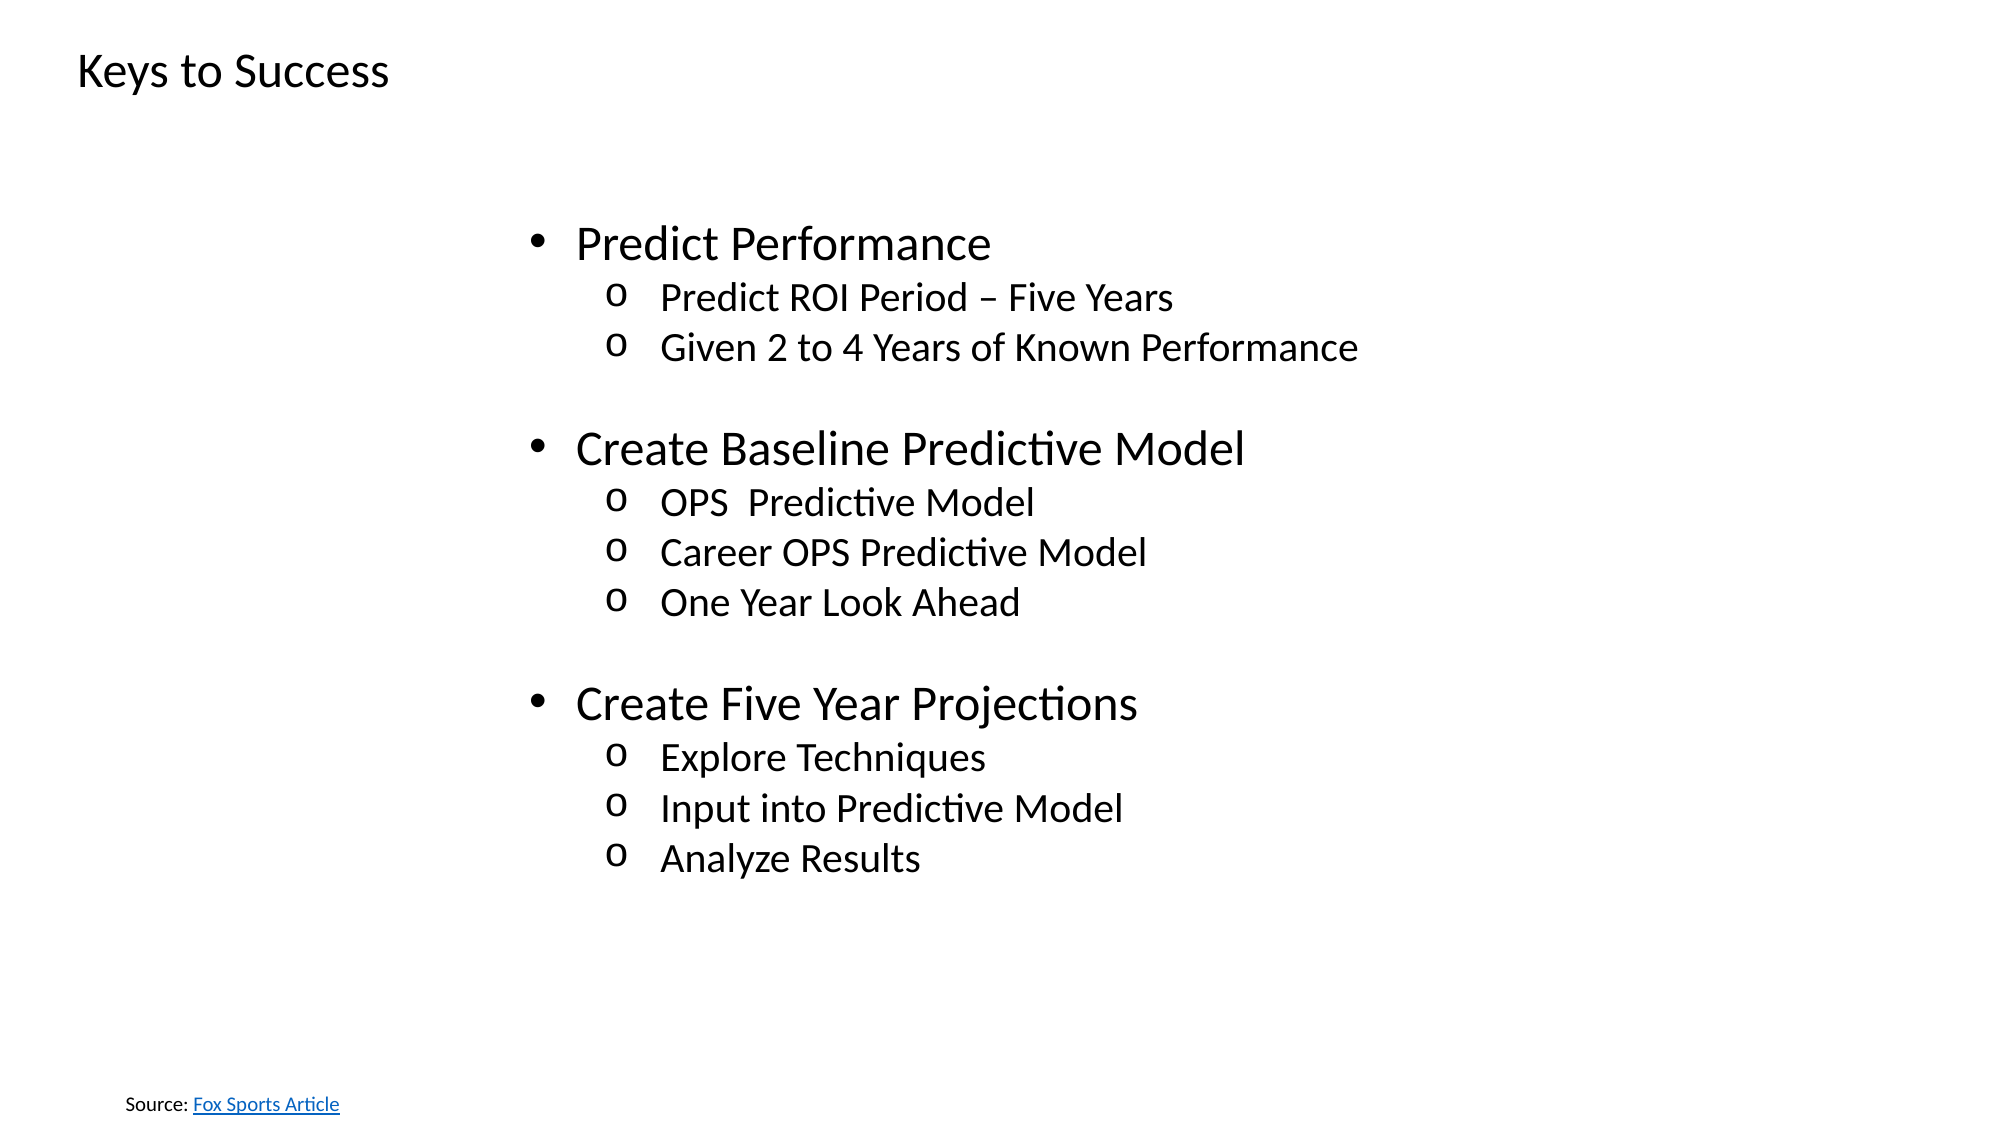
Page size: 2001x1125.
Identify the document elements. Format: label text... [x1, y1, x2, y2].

text_box Source: Fox Sports Article [110, 1083, 360, 1124]
text_box Predict Performance Predict ROI Period – Five Years Given 2 to 4 Years of Known Performance Create Baseline Predictive Model OPS Predictive Model Career OPS Predictive Model One Year Look Ahead Create Five Year Projections Explore Techniques Input into Predictive Model Analyze Results [514, 202, 1375, 888]
text_box Keys to Success [62, 30, 405, 106]
